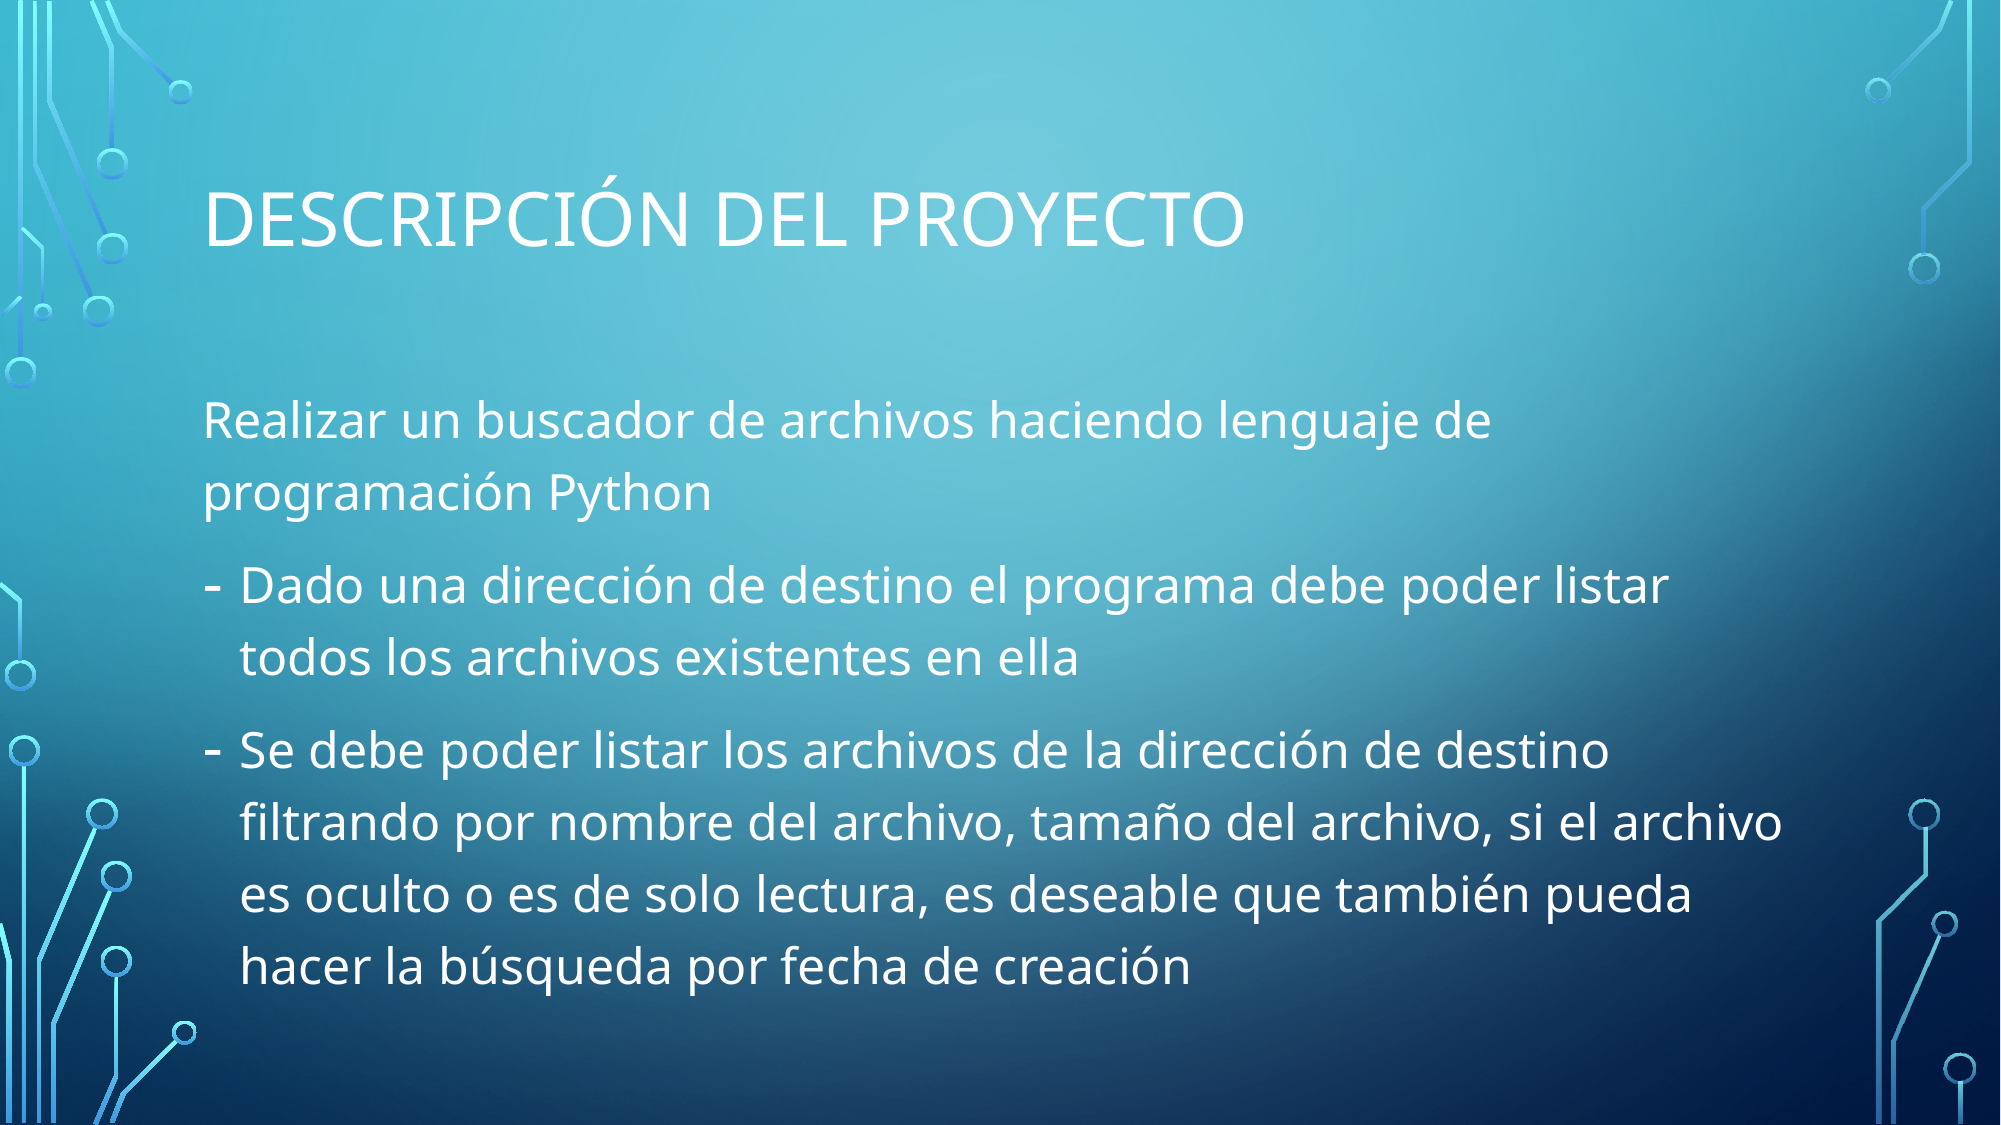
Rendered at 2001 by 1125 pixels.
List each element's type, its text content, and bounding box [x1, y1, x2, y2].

title Descripción del Proyecto [187, 101, 1813, 344]
list Realizar un buscador de archivos haciendo lenguaje de programación Python Dado una dirección de destino el programa debe poder listar todos los archivos existentes en ella Se debe poder listar los archivos de la dirección de destino filtrando por nombre del archivo, tamaño del archivo, si el archivo es oculto o es de solo lectura, es deseable que también pueda hacer la búsqueda por fecha de creación [187, 369, 1813, 950]
